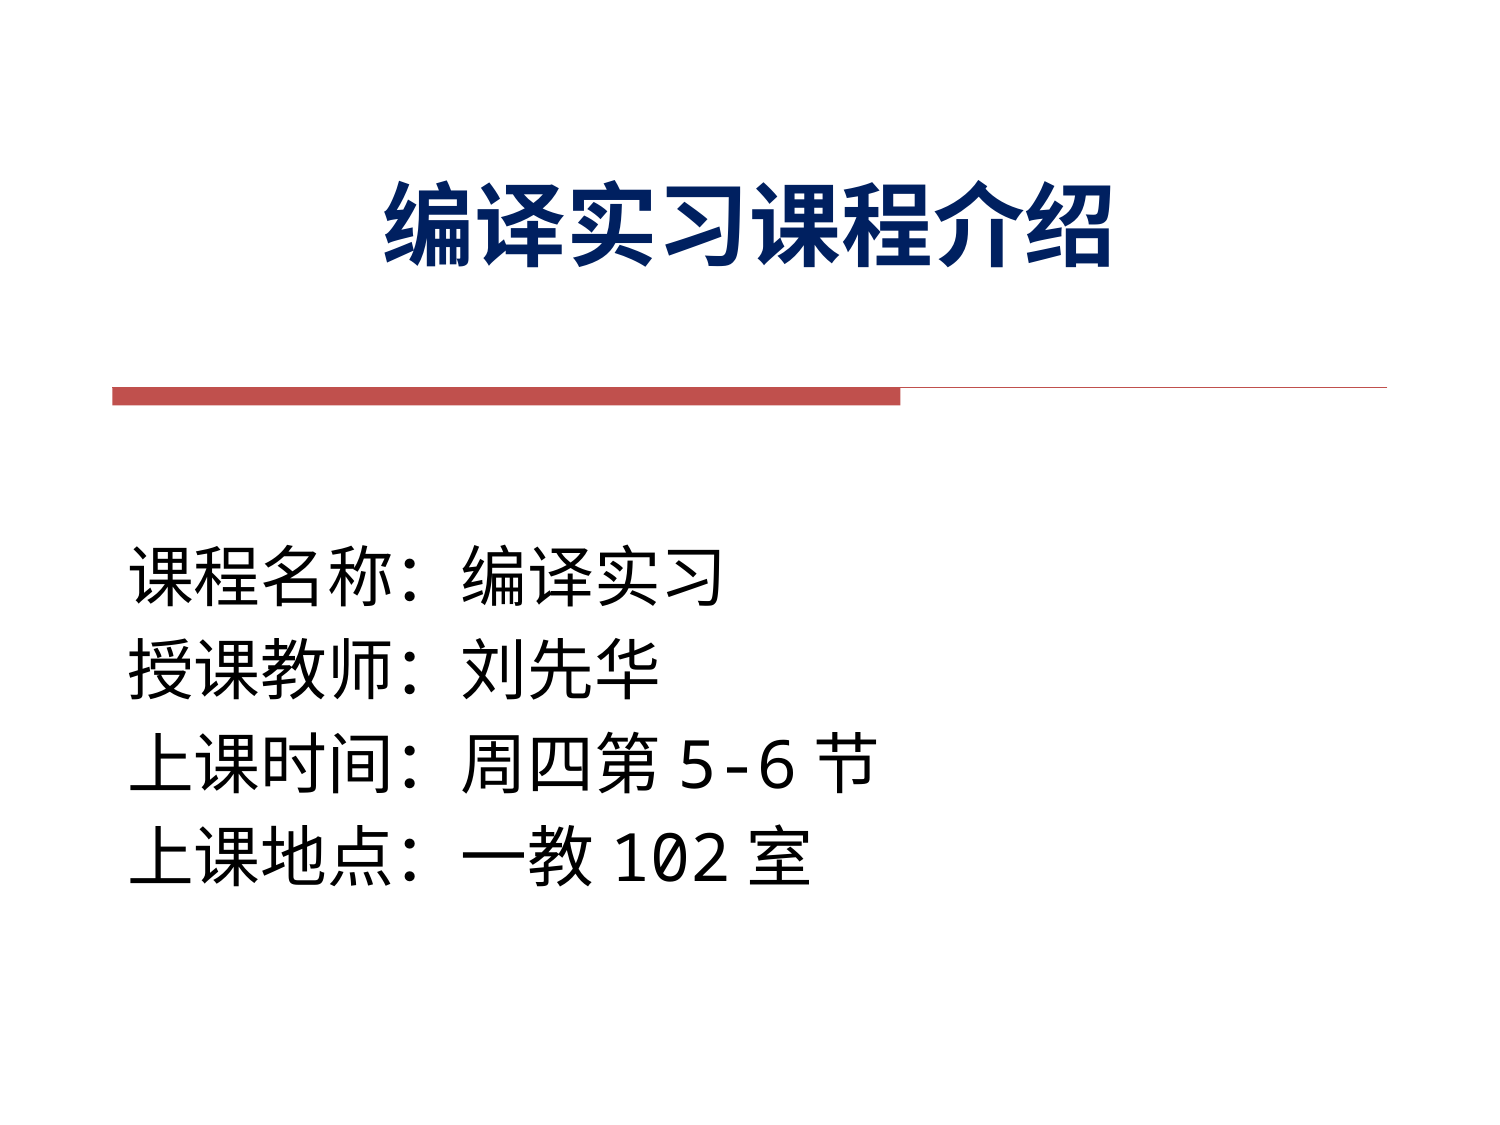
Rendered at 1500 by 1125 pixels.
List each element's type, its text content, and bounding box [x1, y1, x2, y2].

subtitle 课程名称：编译实习 授课教师：刘先华 上课时间：周四第5-6节 上课地点：一教102室 [112, 527, 1388, 1020]
title 编译实习课程介绍 [112, 101, 1388, 343]
